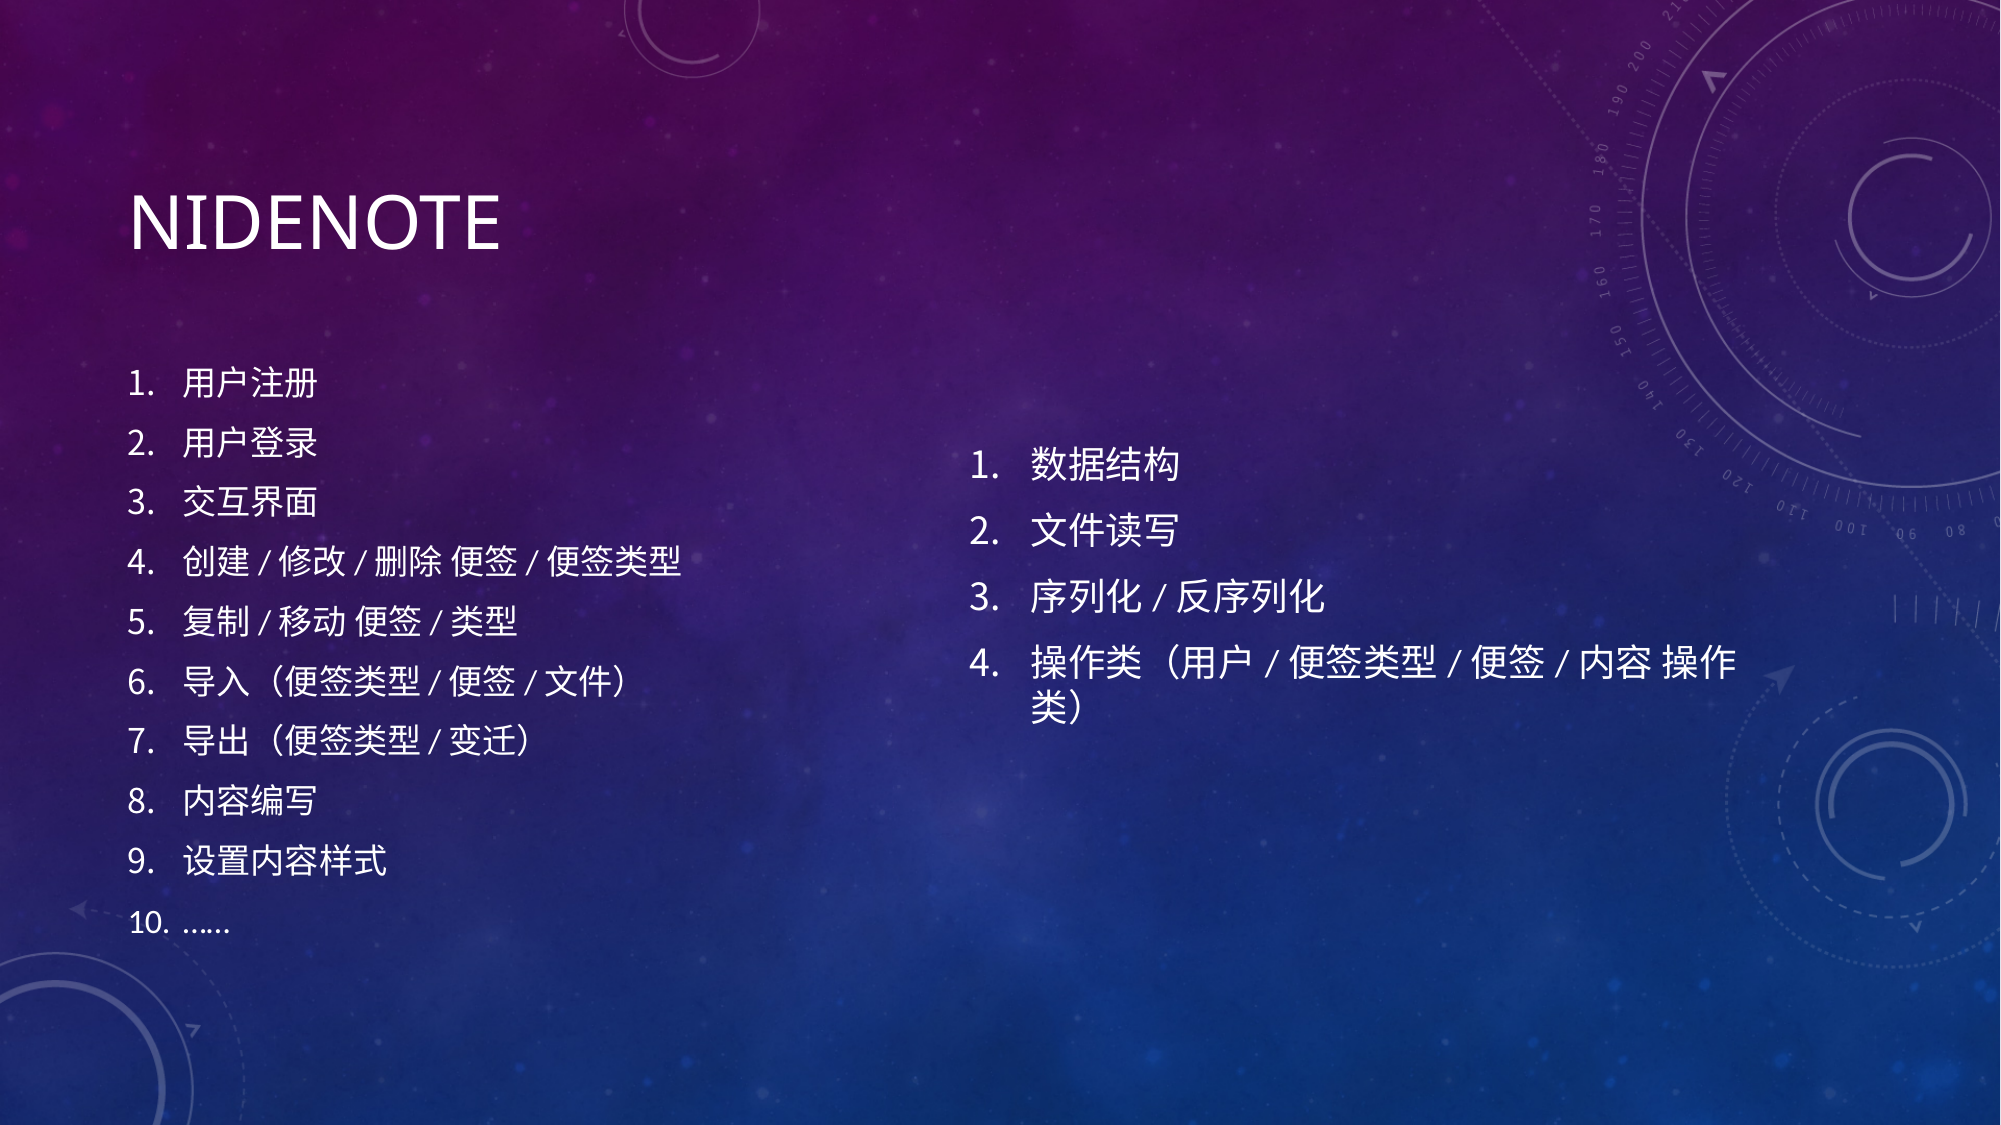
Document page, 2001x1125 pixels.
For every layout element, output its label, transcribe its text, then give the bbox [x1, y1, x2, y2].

picture [0, 0, 2001, 1125]
list 数据结构 文件读写 序列化/反序列化 操作类（用户/便签类型/便签/内容 操作类） [955, 351, 1775, 950]
list 用户注册 用户登录 交互界面 创建/修改/删除 便签/便签类型 复制/移动 便签/类型 导入（便签类型/便签/文件） 导出（便签类型/变迁） 内容编写 设置内容样式 …… [112, 351, 932, 950]
title nIDEnoTE [112, 99, 1775, 339]
